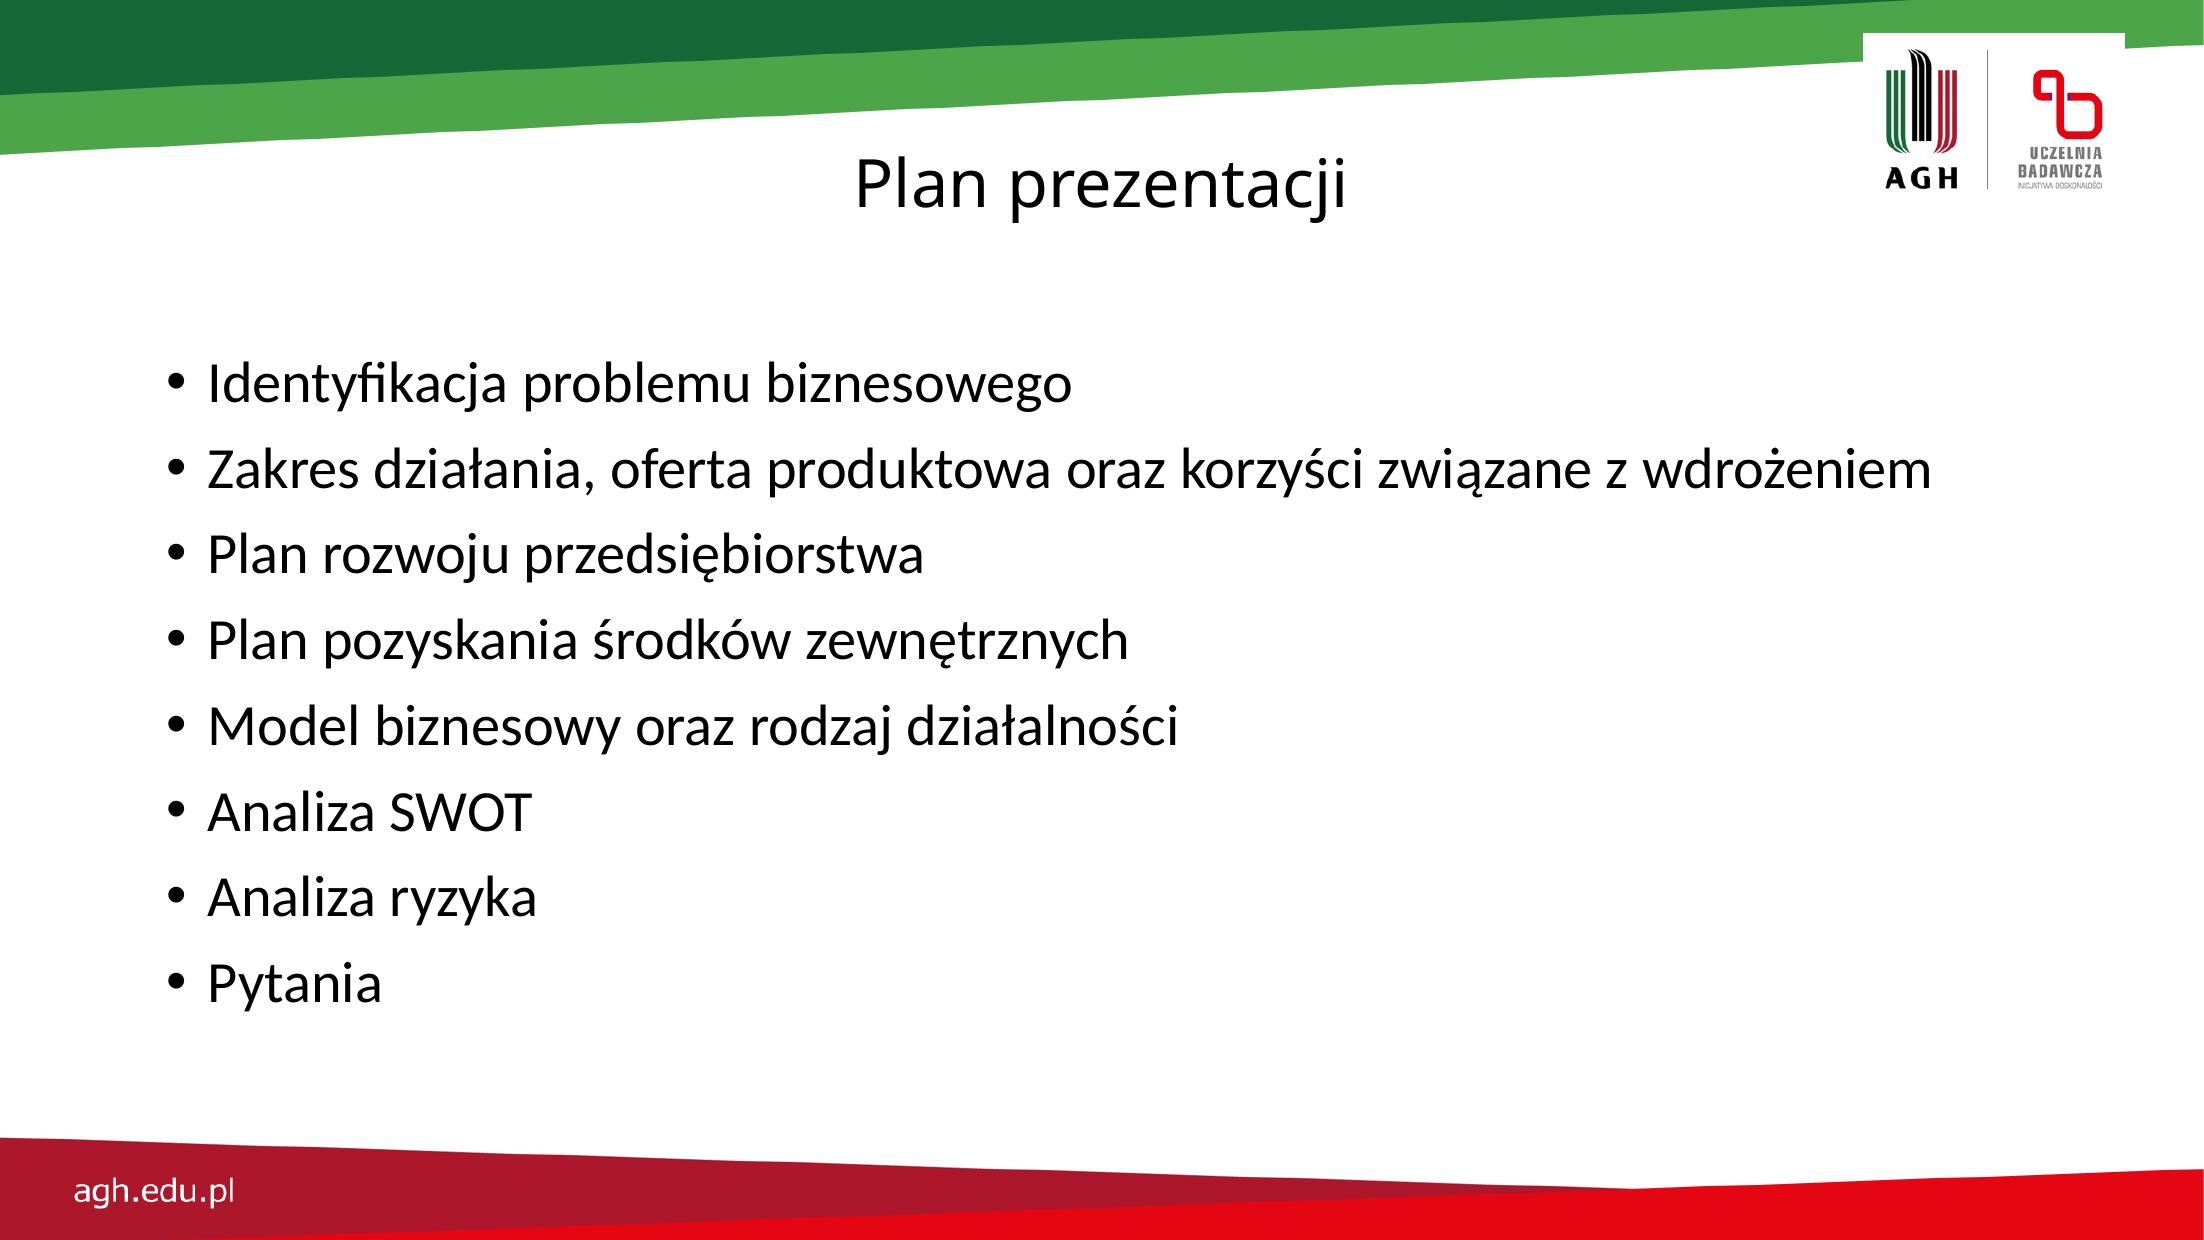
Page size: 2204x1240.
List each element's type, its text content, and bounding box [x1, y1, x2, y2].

list Identyfikacja problemu biznesowego Zakres działania, oferta produktowa oraz korzyści związane z wdrożeniem Plan rozwoju przedsiębiorstwa Plan pozyskania środków zewnętrznych Model biznesowy oraz rodzaj działalności Analiza SWOT Analiza ryzyka Pytania [151, 251, 2052, 1039]
picture [0, 0, 2204, 1240]
title Plan prezentacji [151, 65, 2052, 251]
